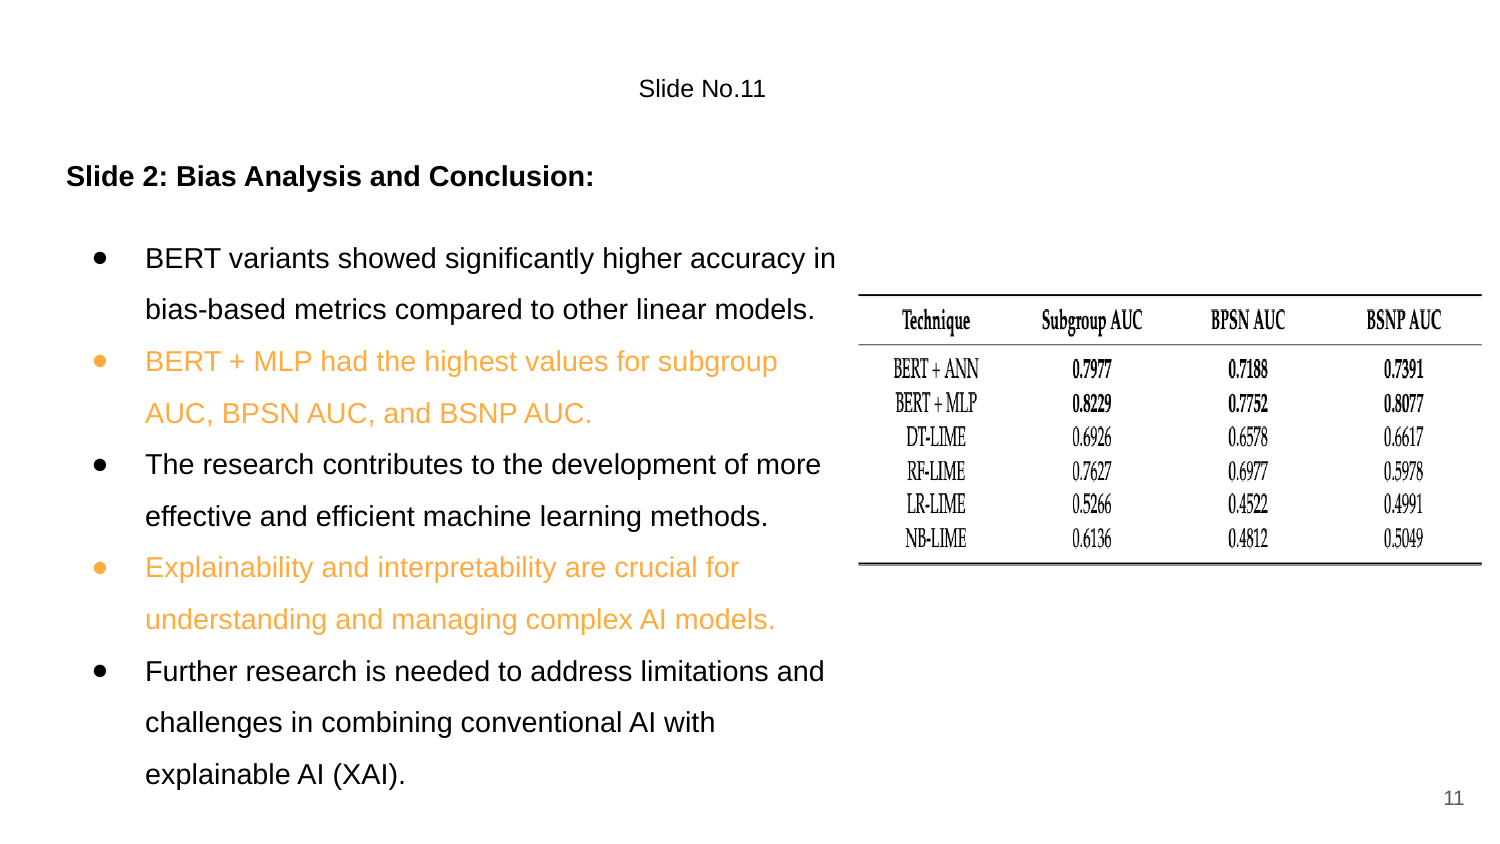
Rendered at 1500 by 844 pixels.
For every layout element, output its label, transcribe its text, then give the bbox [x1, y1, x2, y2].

slide_number ‹#› [1389, 764, 1480, 830]
picture [852, 285, 1492, 579]
text_box Slide No.11 [623, 57, 827, 117]
title Slide 2: Bias Analysis and Conclusion: BERT variants showed significantly higher accuracy in bias-based metrics compared to other linear models. BERT + MLP had the highest values for subgroup AUC, BPSN AUC, and BSNP AUC. The research contributes to the development of more effective and efficient machine learning methods. Explainability and interpretability are crucial for understanding and managing complex AI models. Further research is needed to address limitations and challenges in combining conventional AI with explainable AI (XAI). [51, 138, 853, 830]
